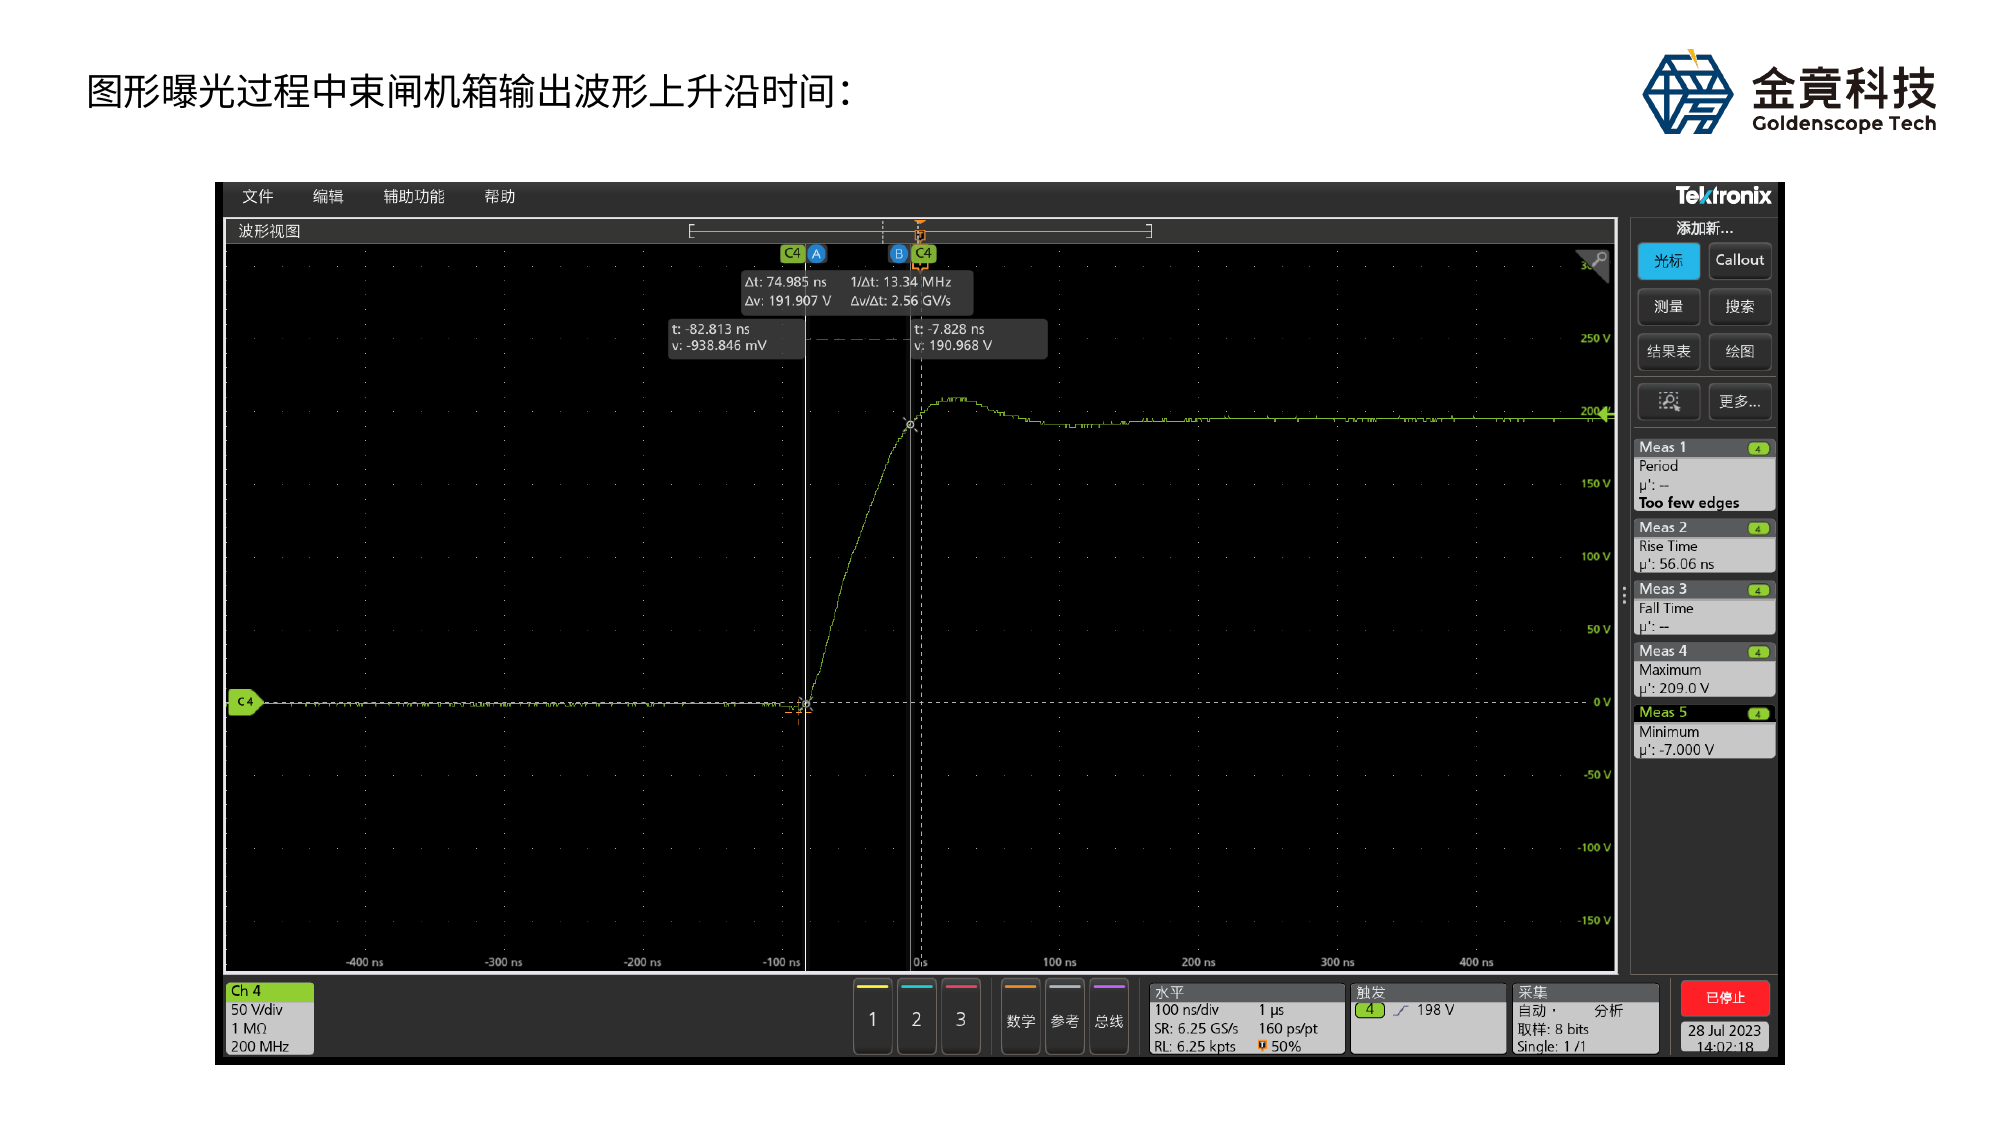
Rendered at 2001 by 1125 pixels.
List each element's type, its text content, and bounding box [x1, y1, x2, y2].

text_box 图形曝光过程中束闸机箱输出波形上升沿时间： [71, 60, 889, 121]
picture [215, 182, 1785, 1065]
picture [1633, 49, 1936, 134]
